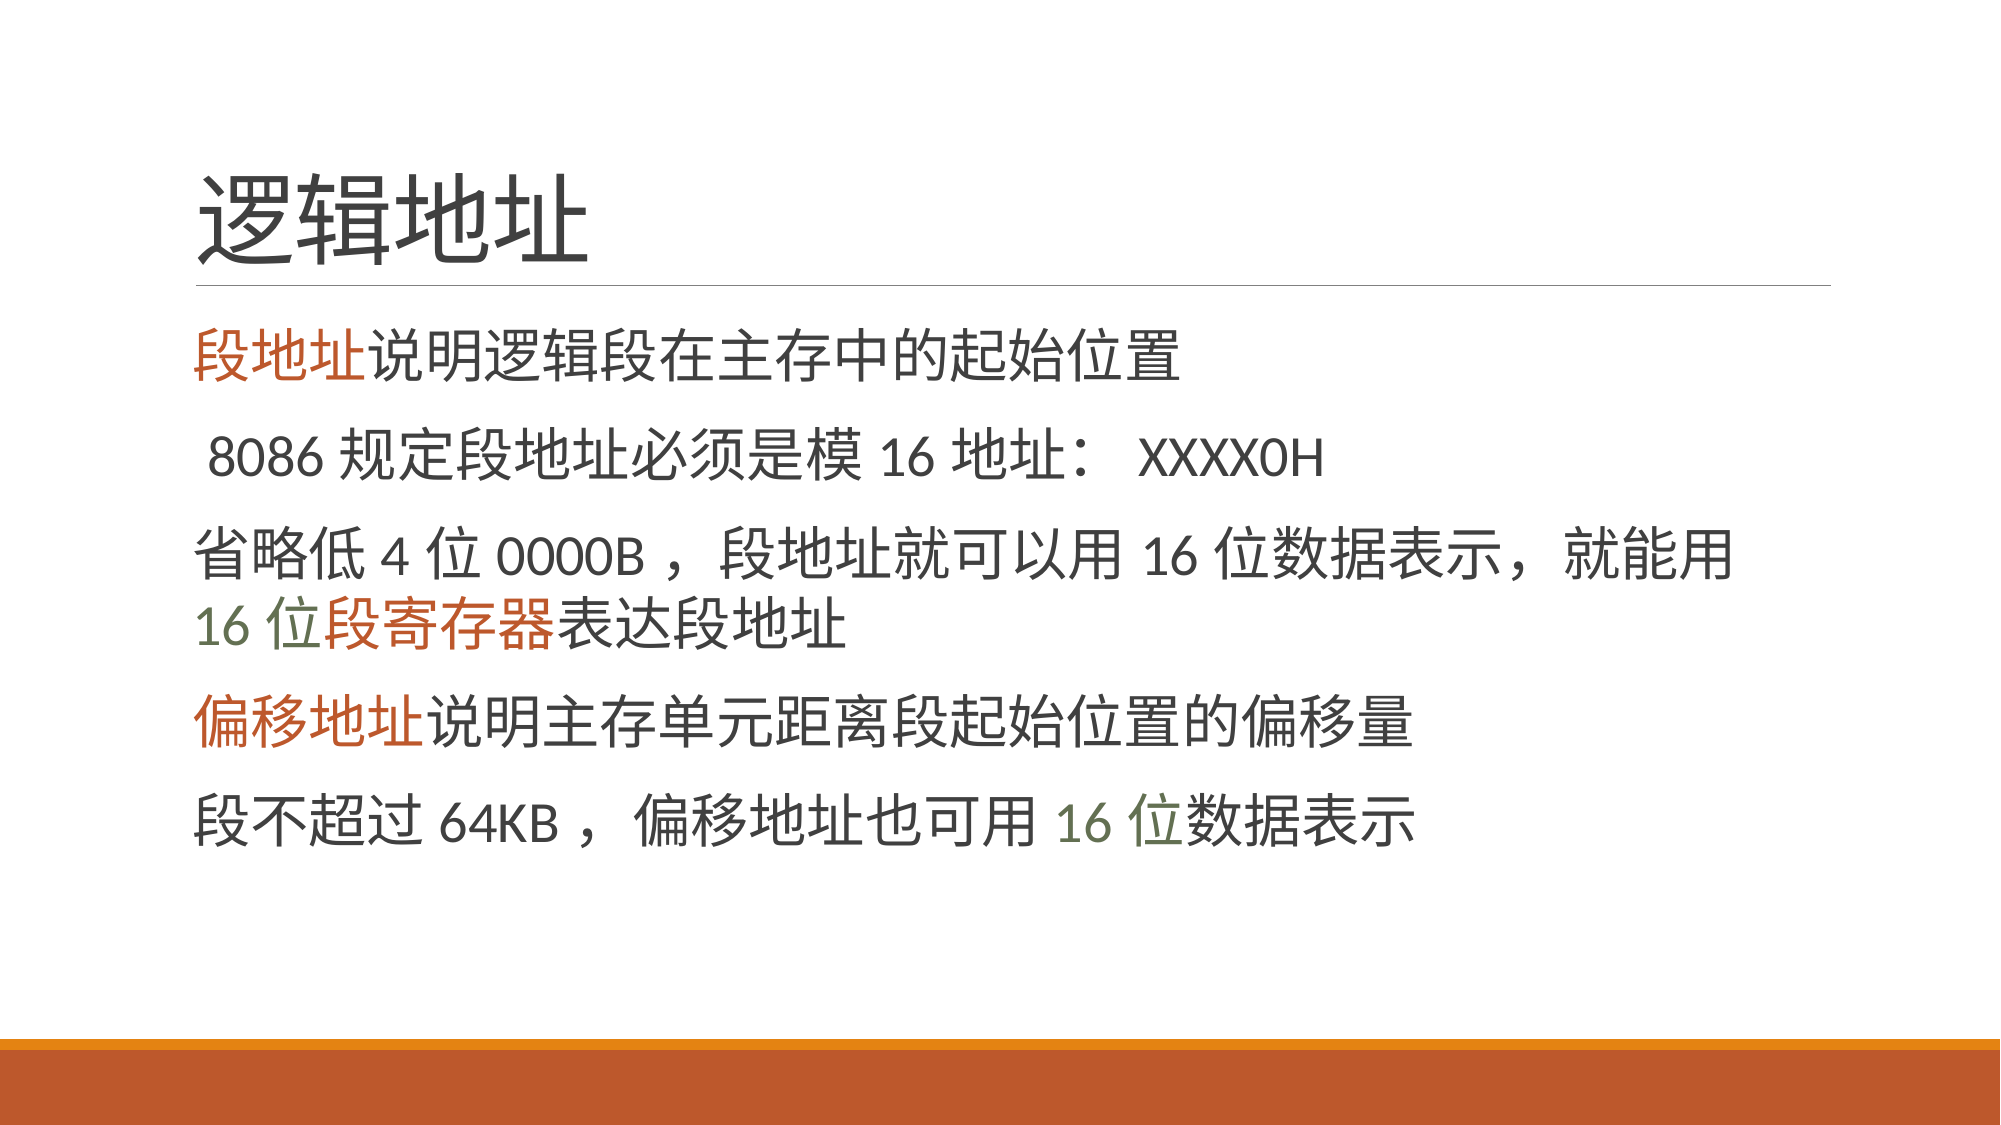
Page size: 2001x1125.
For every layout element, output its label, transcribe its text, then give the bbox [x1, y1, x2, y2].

list 段地址说明逻辑段在主存中的起始位置 8086规定段地址必须是模16地址：XXXX0H 省略低4位0000B，段地址就可以用16位数据表示，就能用16位段寄存器表达段地址 偏移地址说明主存单元距离段起始位置的偏移量 段不超过64KB，偏移地址也可用16位数据表示 [192, 311, 1772, 900]
title 逻辑地址 [180, 47, 1830, 285]
